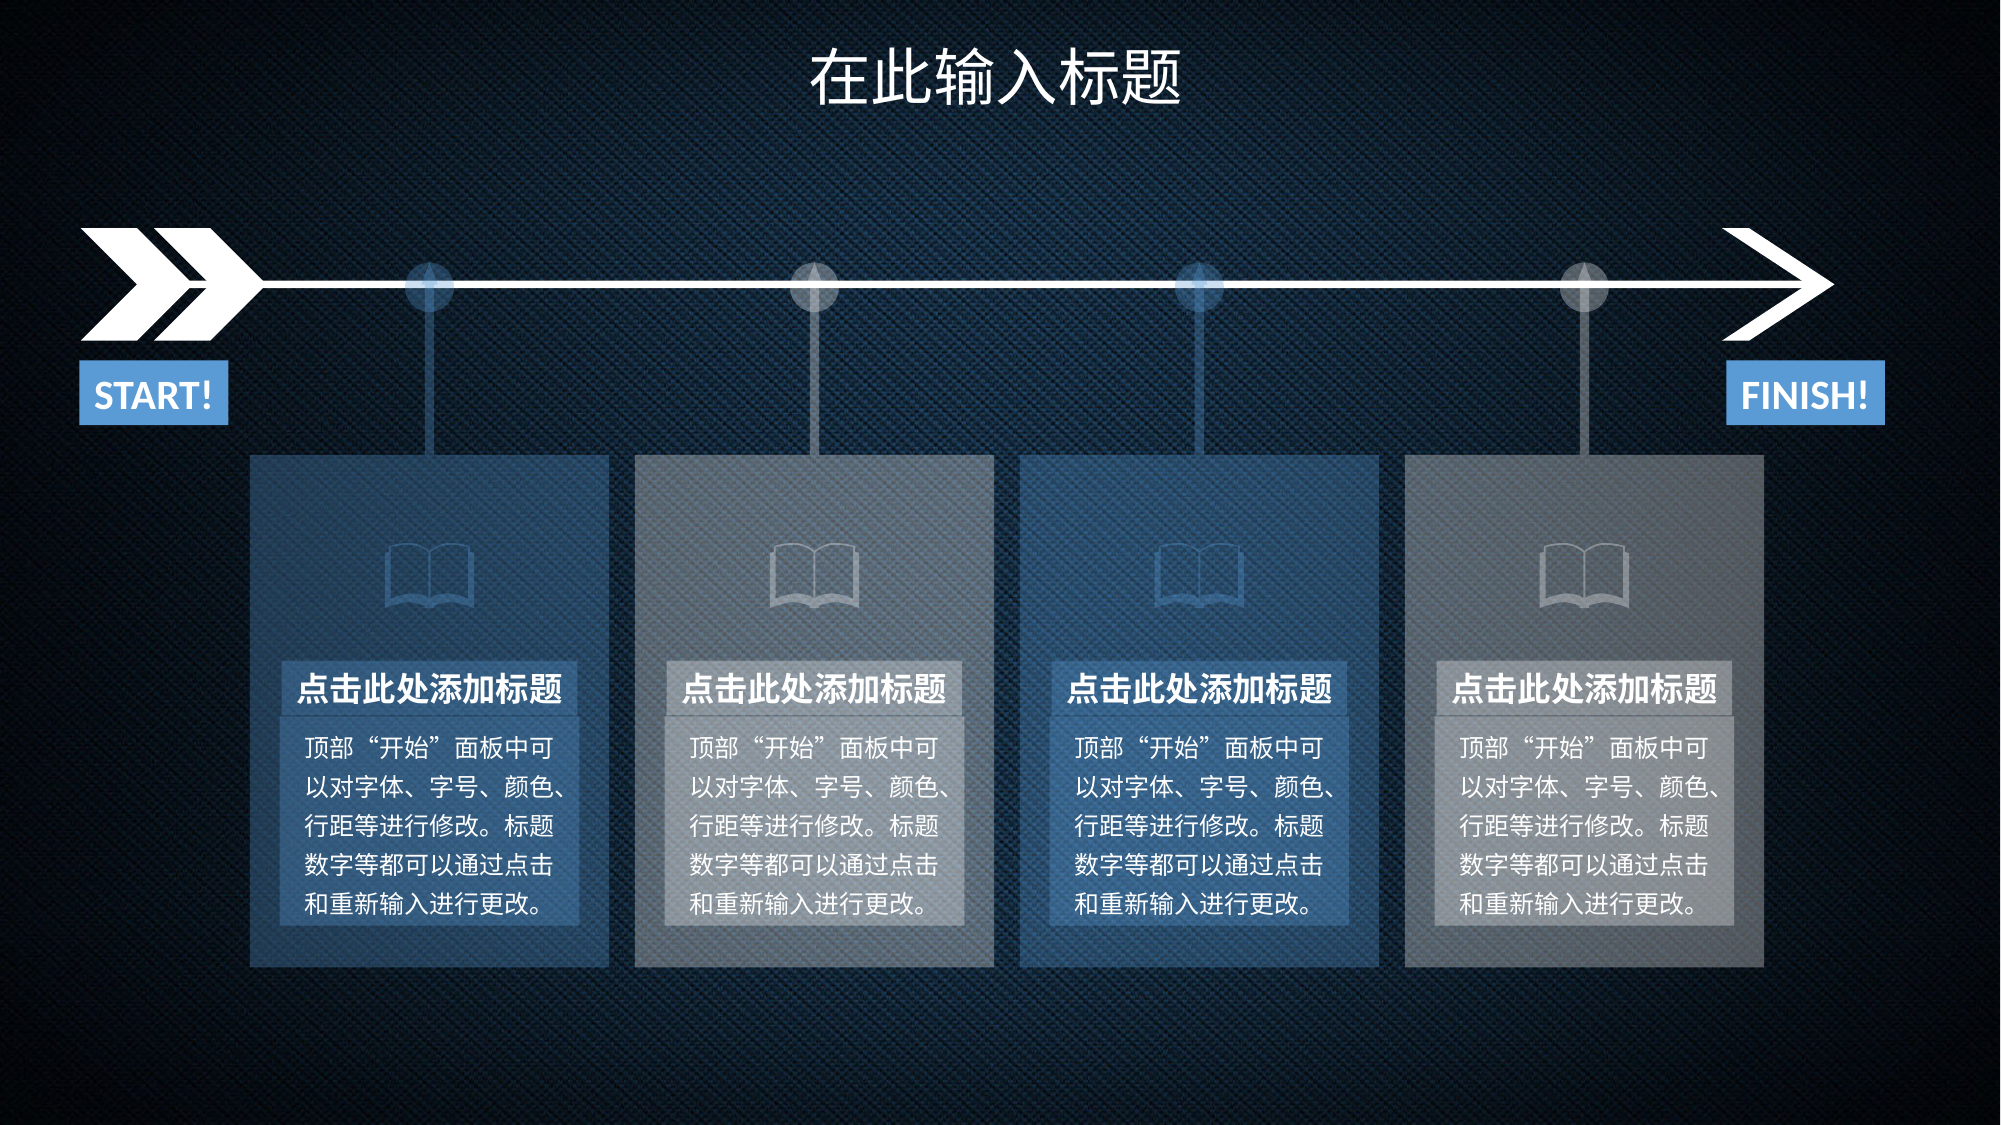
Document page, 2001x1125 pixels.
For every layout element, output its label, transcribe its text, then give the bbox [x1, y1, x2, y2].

text_box [1765, 280, 1804, 289]
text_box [249, 262, 610, 968]
text_box FINISH! [1765, 360, 1885, 426]
text_box [1718, 227, 1837, 332]
text_box [1379, 280, 1404, 289]
text_box [78, 227, 195, 342]
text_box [1019, 262, 1379, 968]
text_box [634, 262, 994, 968]
text_box START! [79, 360, 229, 426]
picture [0, 0, 2001, 1125]
text_box [192, 280, 208, 289]
text_box [610, 280, 634, 289]
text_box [1404, 262, 1765, 968]
text_box 在此输入标题 [638, 30, 1354, 121]
text_box [151, 227, 249, 342]
text_box [994, 280, 1019, 289]
